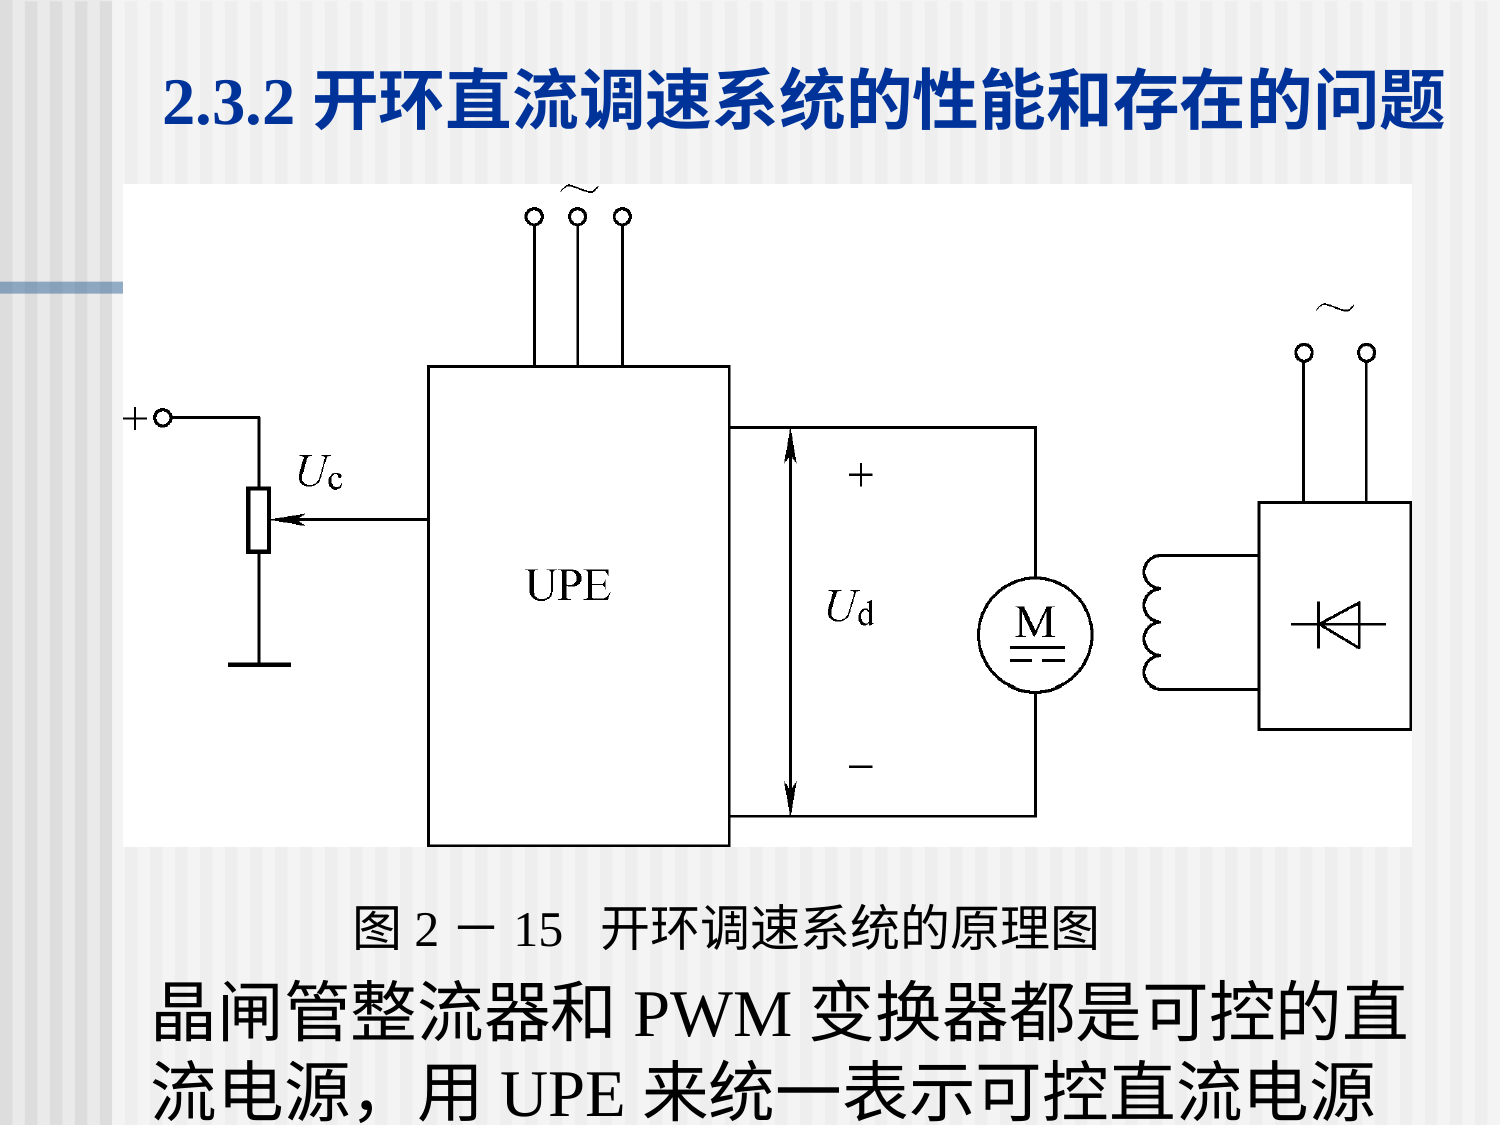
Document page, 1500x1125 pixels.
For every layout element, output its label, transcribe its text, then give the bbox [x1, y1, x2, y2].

text_box 图2－15 开环调速系统的原理图 [194, 889, 1258, 962]
text_box 晶闸管整流器和PWM变换器都是可控的直流电源，用UPE来统一表示可控直流电源 [135, 962, 1483, 1125]
picture [123, 184, 1412, 847]
text_box 2.3.2开环直流调速系统的性能和存在的问题 [147, 50, 1495, 146]
